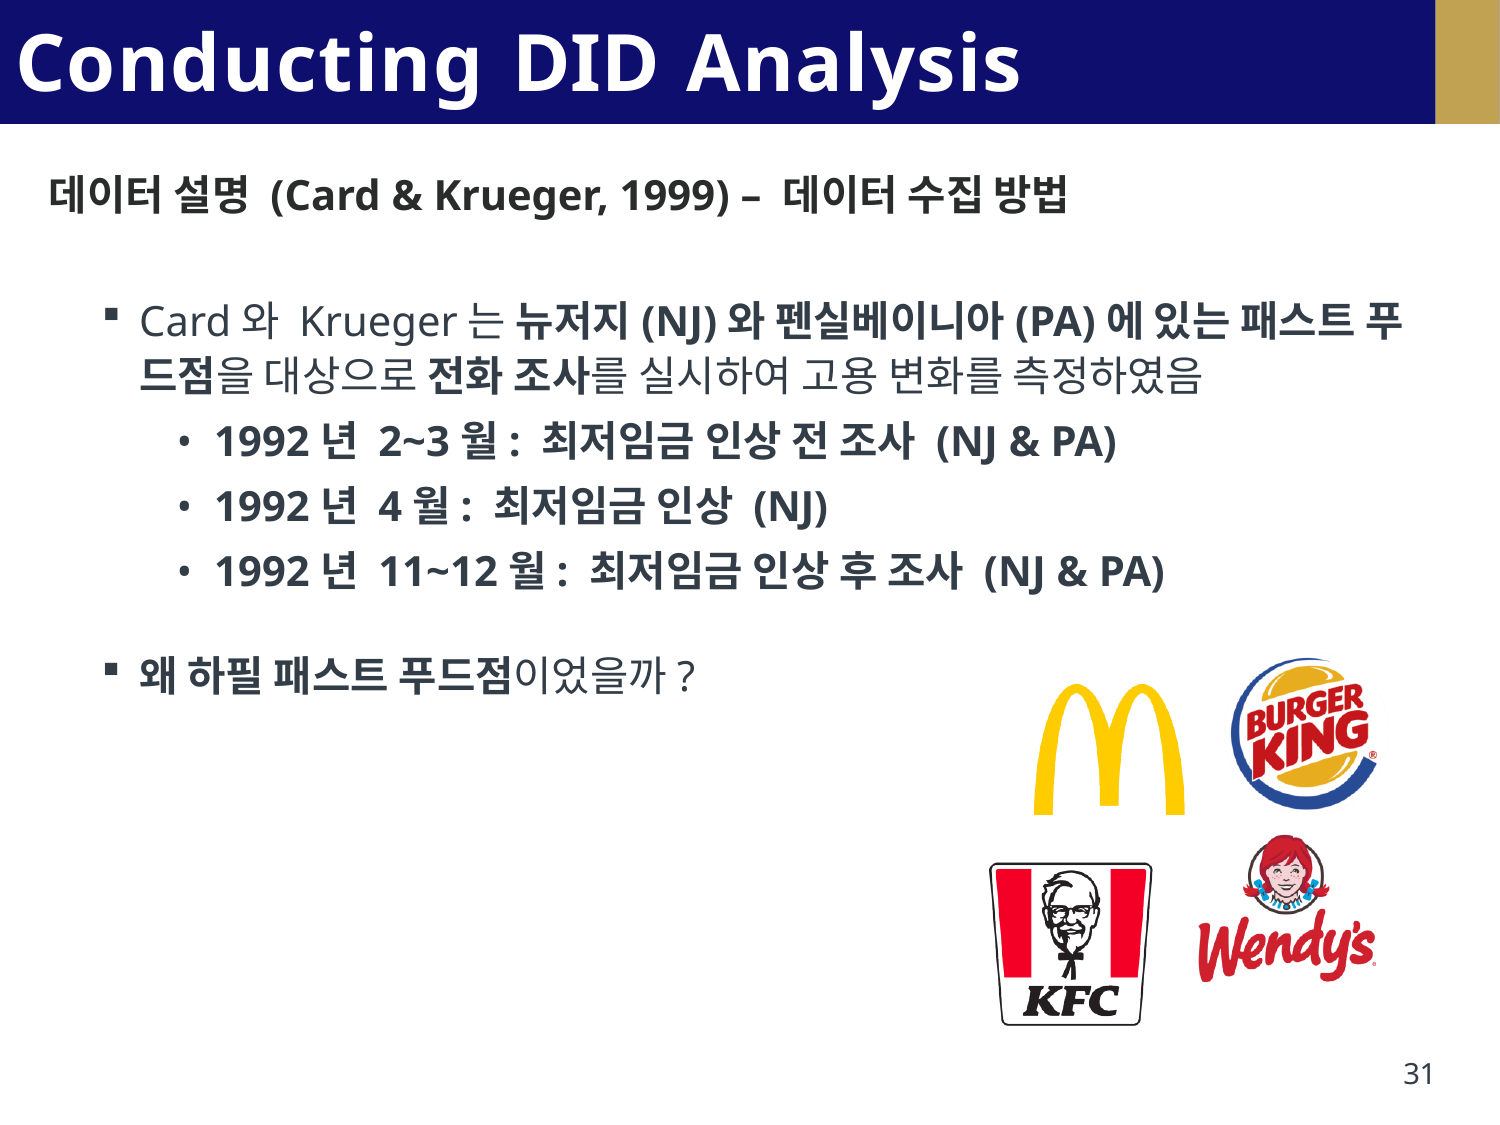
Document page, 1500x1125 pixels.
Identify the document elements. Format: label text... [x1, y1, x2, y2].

text_box 데이터 설명 (Card & Krueger, 1999) – 데이터 수집 방법 Card와 Krueger는 뉴저지(NJ)와 펜실베이니아(PA)에 있는 패스트 푸 드점을 대상으로 전화 조사를 실시하여 고용 변화를 측정하였음 1992년 2~3월: 최저임금 인상 전 조사 (NJ & PA) 1992년 4월: 최저임금 인상 (NJ) 1992년 11~12월: 최저임금 인상 후 조사 (NJ & PA) 왜 하필 패스트 푸드점이었을까? [46, 166, 1420, 700]
picture [1033, 682, 1185, 815]
picture [989, 862, 1154, 1026]
picture [1224, 651, 1389, 816]
picture [1198, 831, 1376, 982]
title Conducting DID Analysis [12, 10, 1286, 201]
slide_number 31 [1397, 1050, 1444, 1125]
